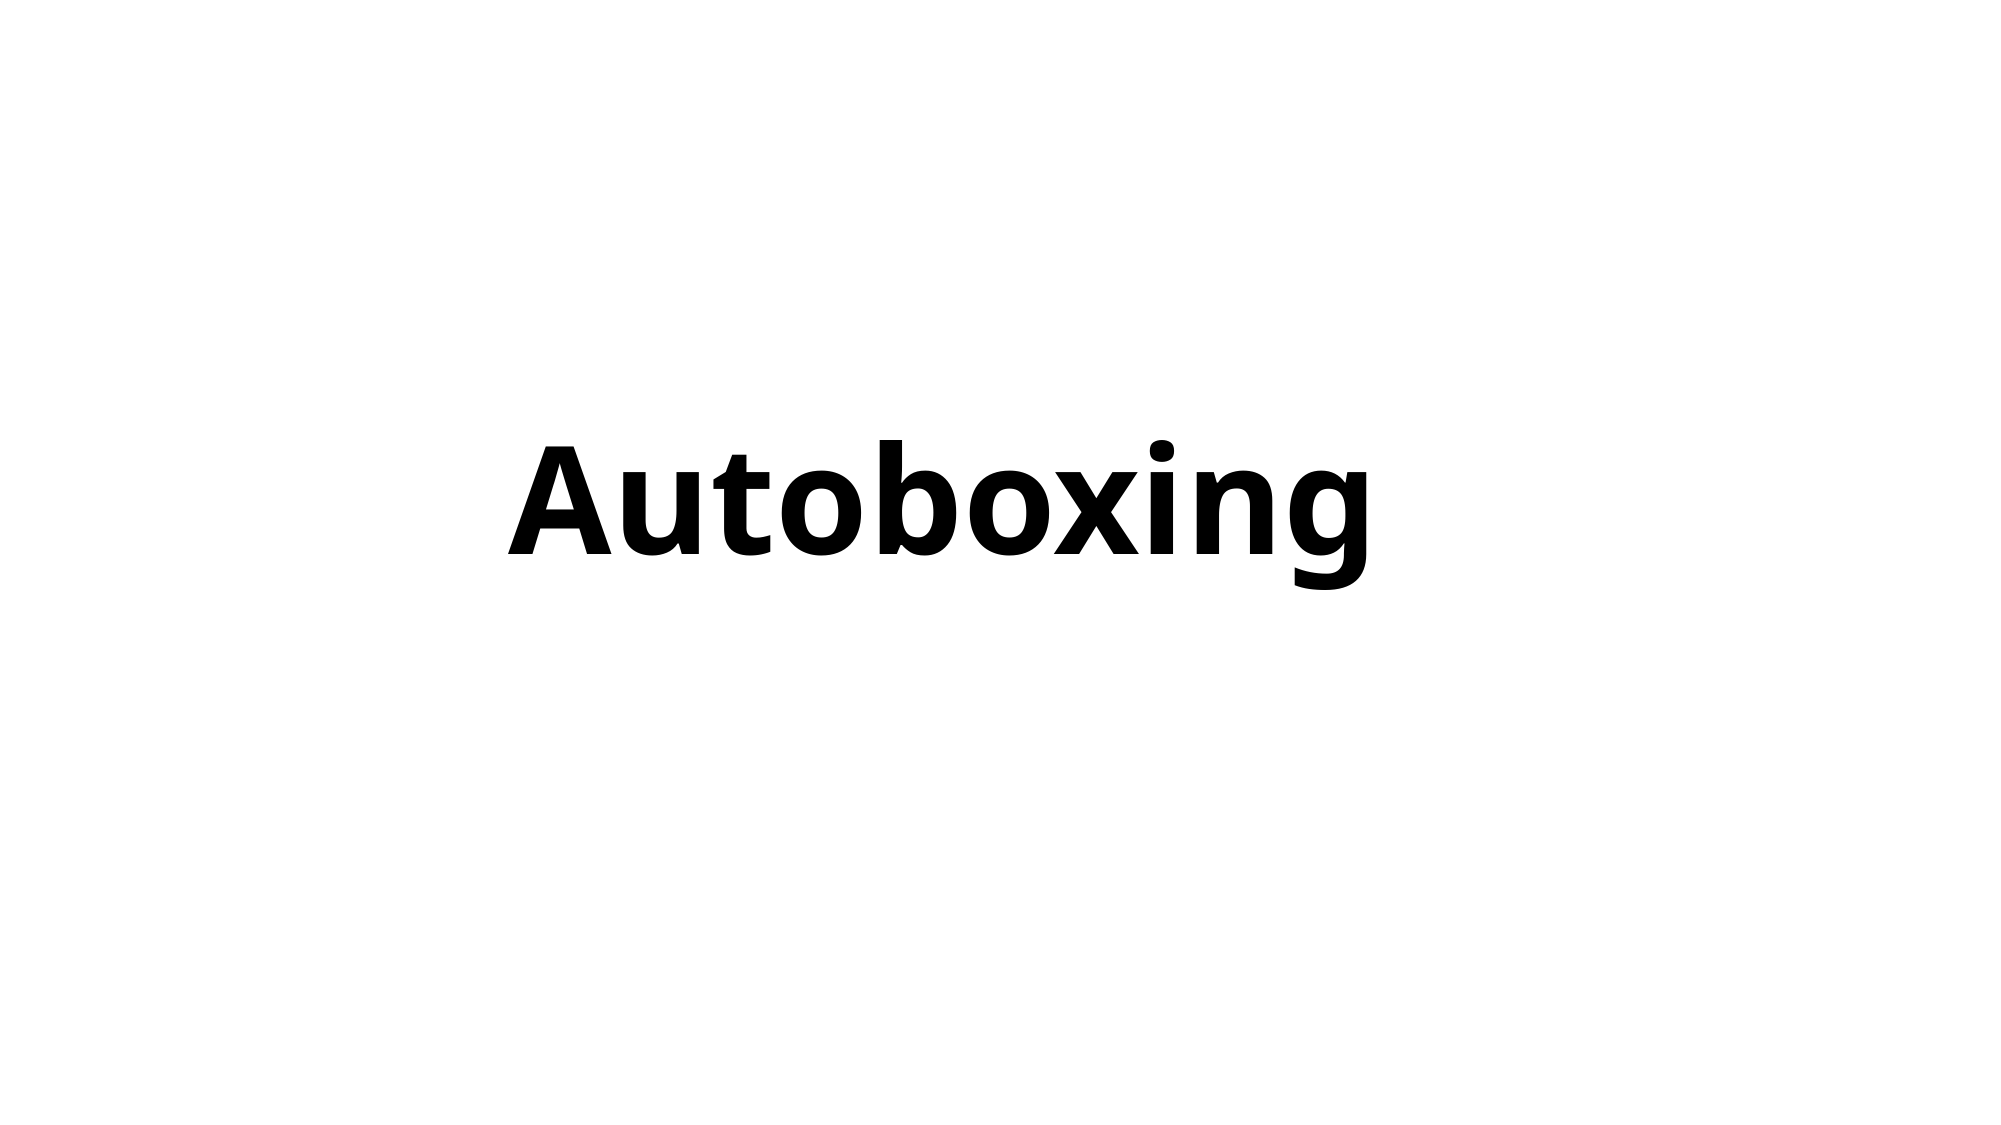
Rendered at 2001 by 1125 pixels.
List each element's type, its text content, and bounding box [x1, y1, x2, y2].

title Autoboxing [127, 417, 1761, 595]
